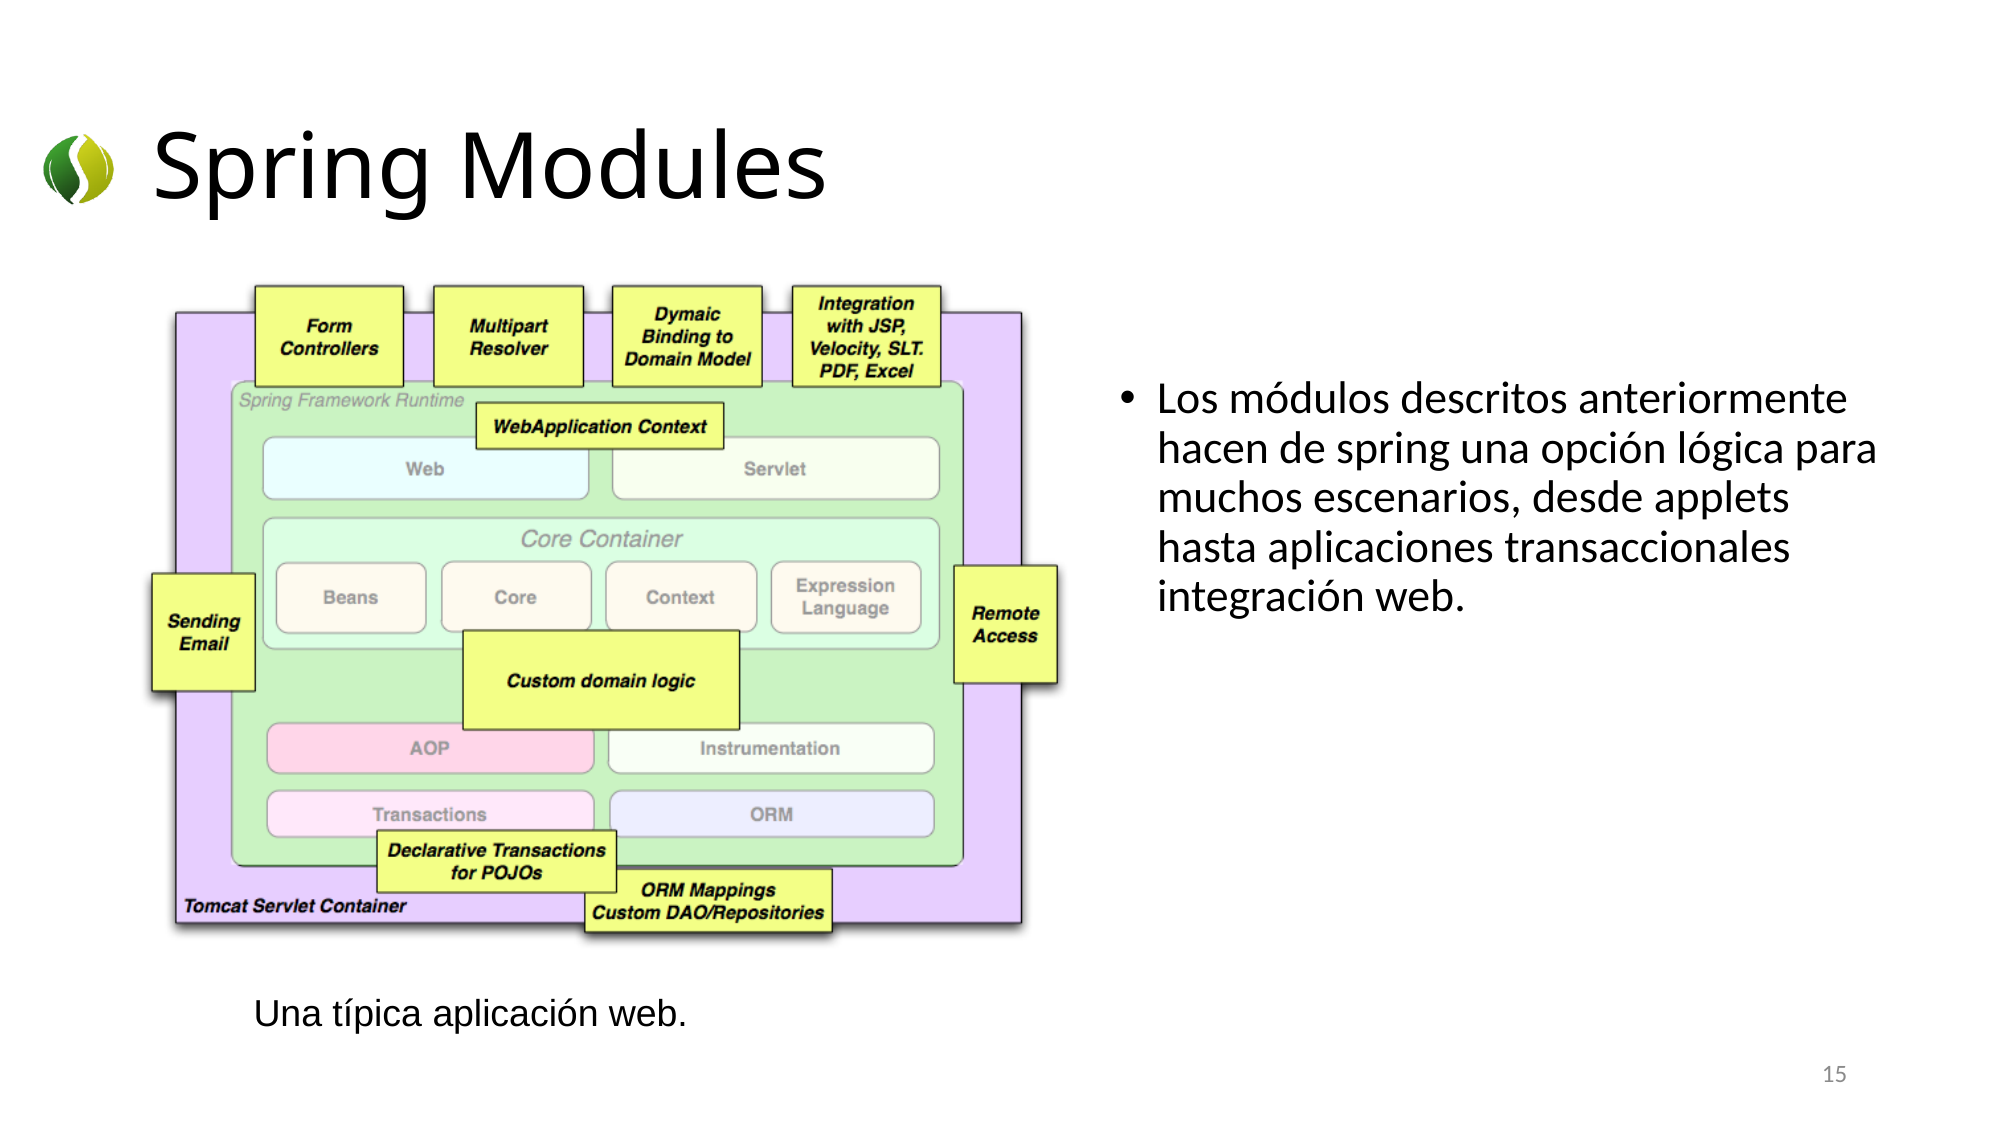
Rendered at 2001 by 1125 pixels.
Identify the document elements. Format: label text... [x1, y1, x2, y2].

slide_number 15 [1412, 1042, 1863, 1103]
text_box Una típica aplicación web. [238, 982, 703, 1042]
picture [41, 132, 115, 206]
picture [137, 277, 1070, 951]
list Los módulos descritos anteriormente hacen de spring una opción lógica para muchos escenarios, desde applets hasta aplicaciones transaccionales integración web. [1104, 366, 1901, 861]
title Spring Modules [137, 59, 1863, 278]
